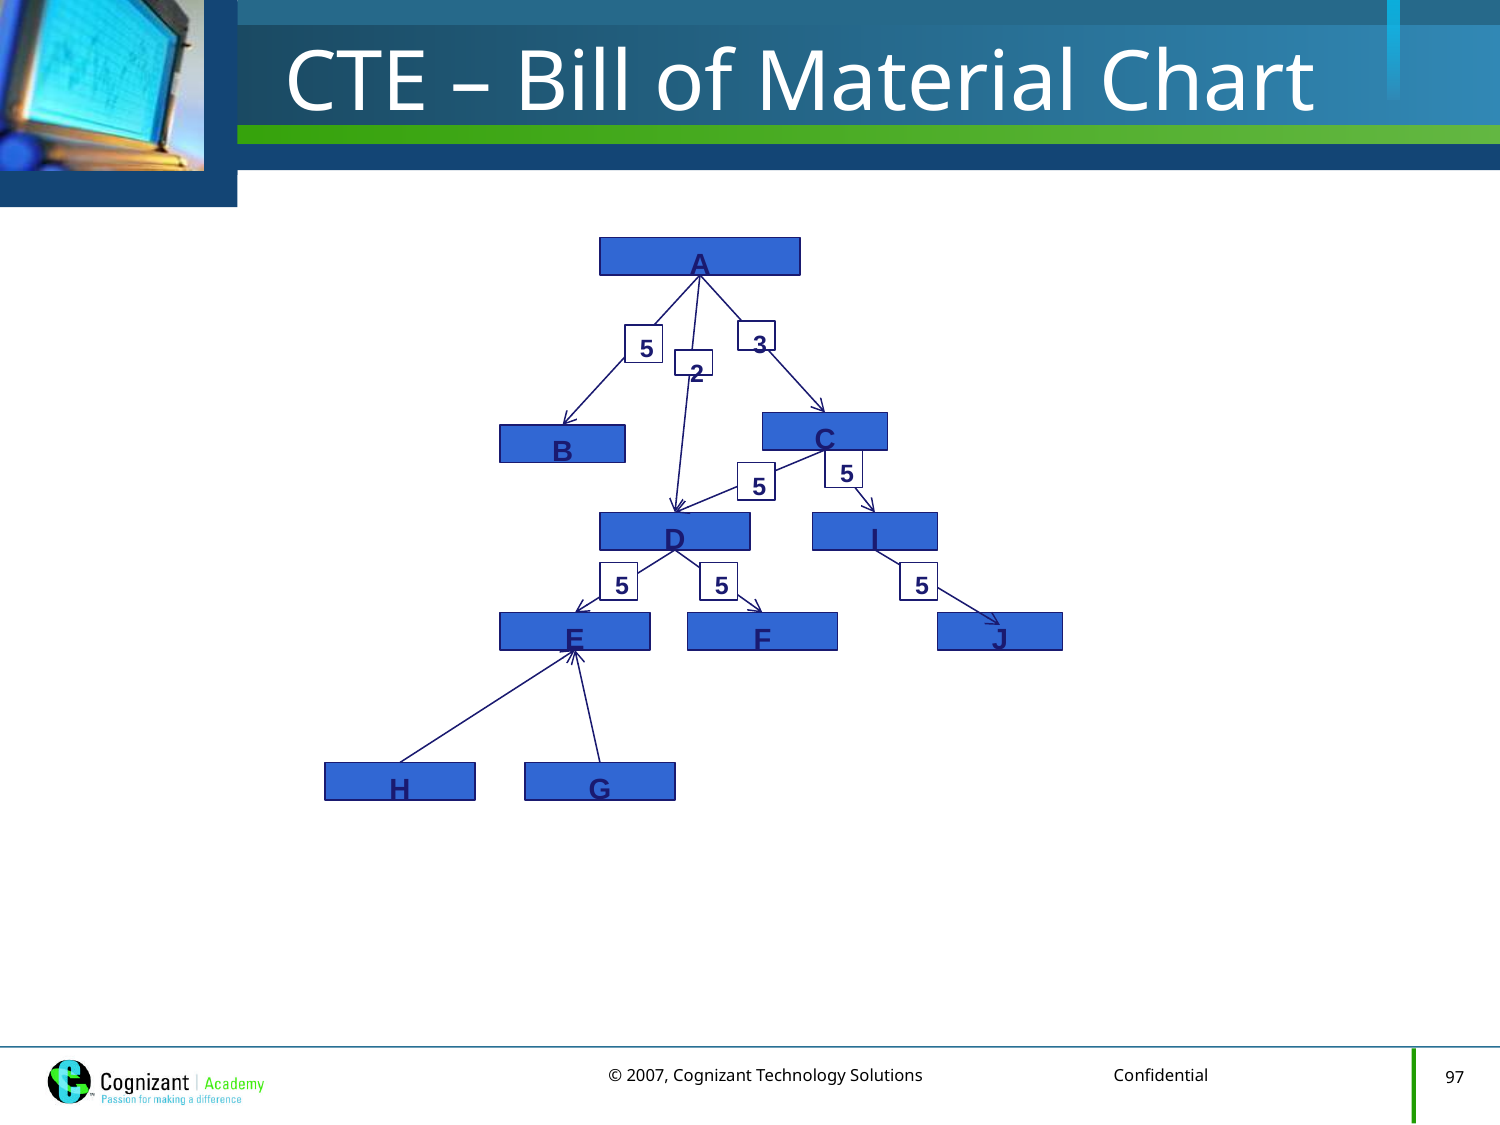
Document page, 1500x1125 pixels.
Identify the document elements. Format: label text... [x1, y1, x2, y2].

text_box B [500, 425, 625, 463]
text_box D [599, 512, 750, 548]
list [37, 224, 1463, 1037]
text_box G [524, 762, 675, 800]
text_box C [762, 412, 888, 450]
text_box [702, 274, 826, 413]
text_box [576, 649, 601, 763]
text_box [874, 549, 1001, 626]
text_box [399, 649, 576, 763]
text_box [674, 433, 701, 449]
text_box H [324, 762, 475, 800]
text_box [826, 449, 876, 513]
title CTE – Bill of Material Chart [237, 33, 1363, 122]
text_box A [600, 237, 800, 273]
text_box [562, 274, 701, 426]
text_box I [812, 512, 938, 550]
picture [35, 1050, 275, 1119]
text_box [676, 549, 763, 613]
slide_number 97 [1418, 1058, 1492, 1112]
text_box J [937, 612, 1063, 650]
text_box F [687, 612, 838, 650]
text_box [674, 449, 826, 513]
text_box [574, 549, 676, 613]
picture [0, 0, 204, 171]
text_box E [499, 612, 650, 650]
